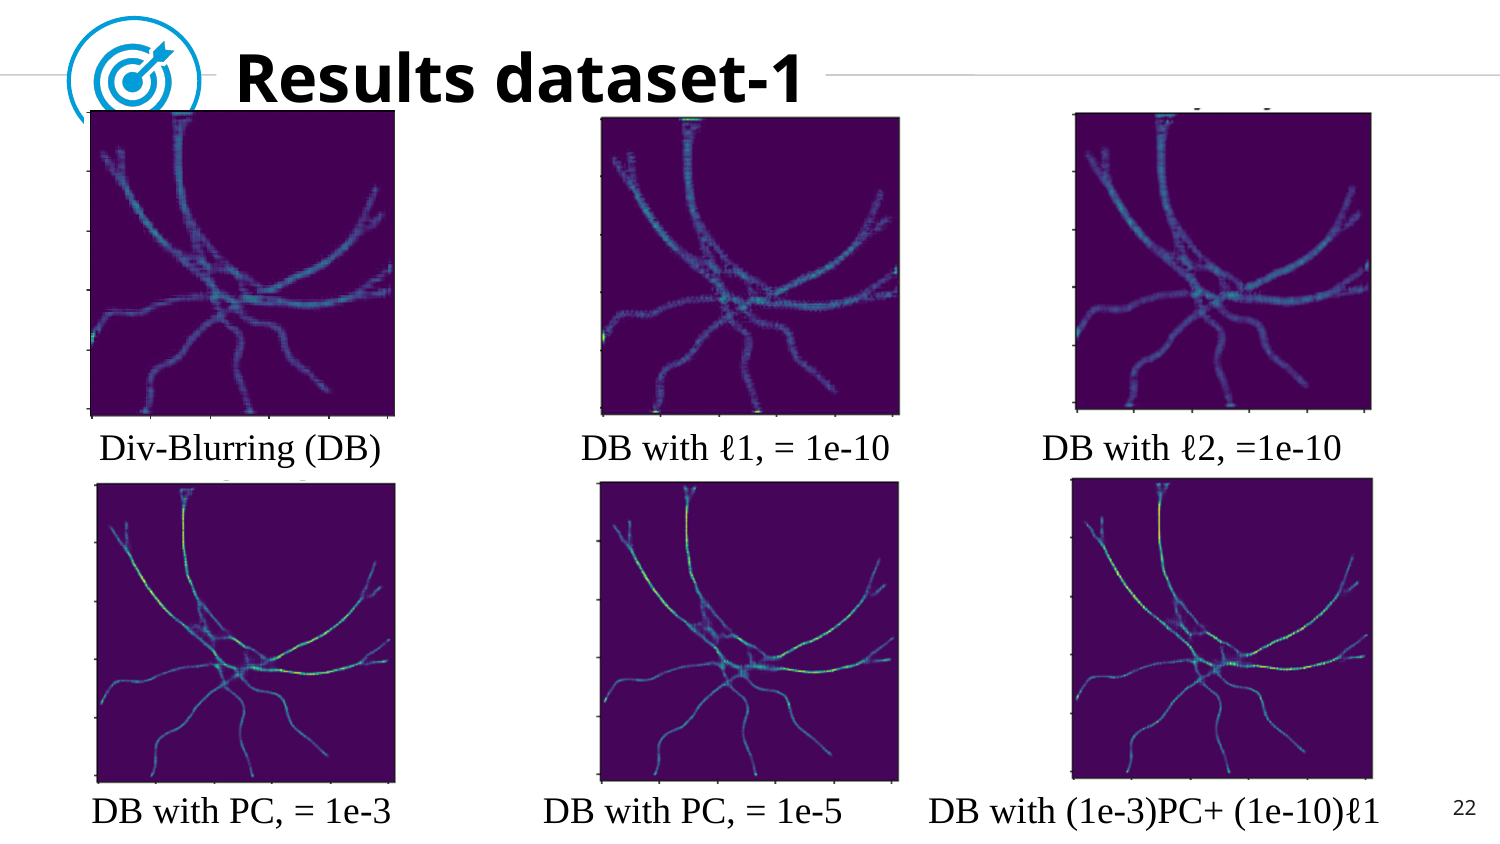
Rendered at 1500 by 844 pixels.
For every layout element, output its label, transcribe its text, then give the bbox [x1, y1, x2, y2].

picture [595, 479, 900, 784]
picture [94, 480, 399, 784]
text_box [187, 40, 202, 109]
picture [600, 116, 903, 418]
picture [84, 32, 400, 419]
text_box Results dataset-1 [216, 41, 826, 111]
text_box [92, 15, 176, 30]
text_box 22 [1401, 779, 1492, 844]
picture [1070, 476, 1375, 781]
picture [1072, 108, 1375, 413]
text_box [66, 42, 80, 118]
